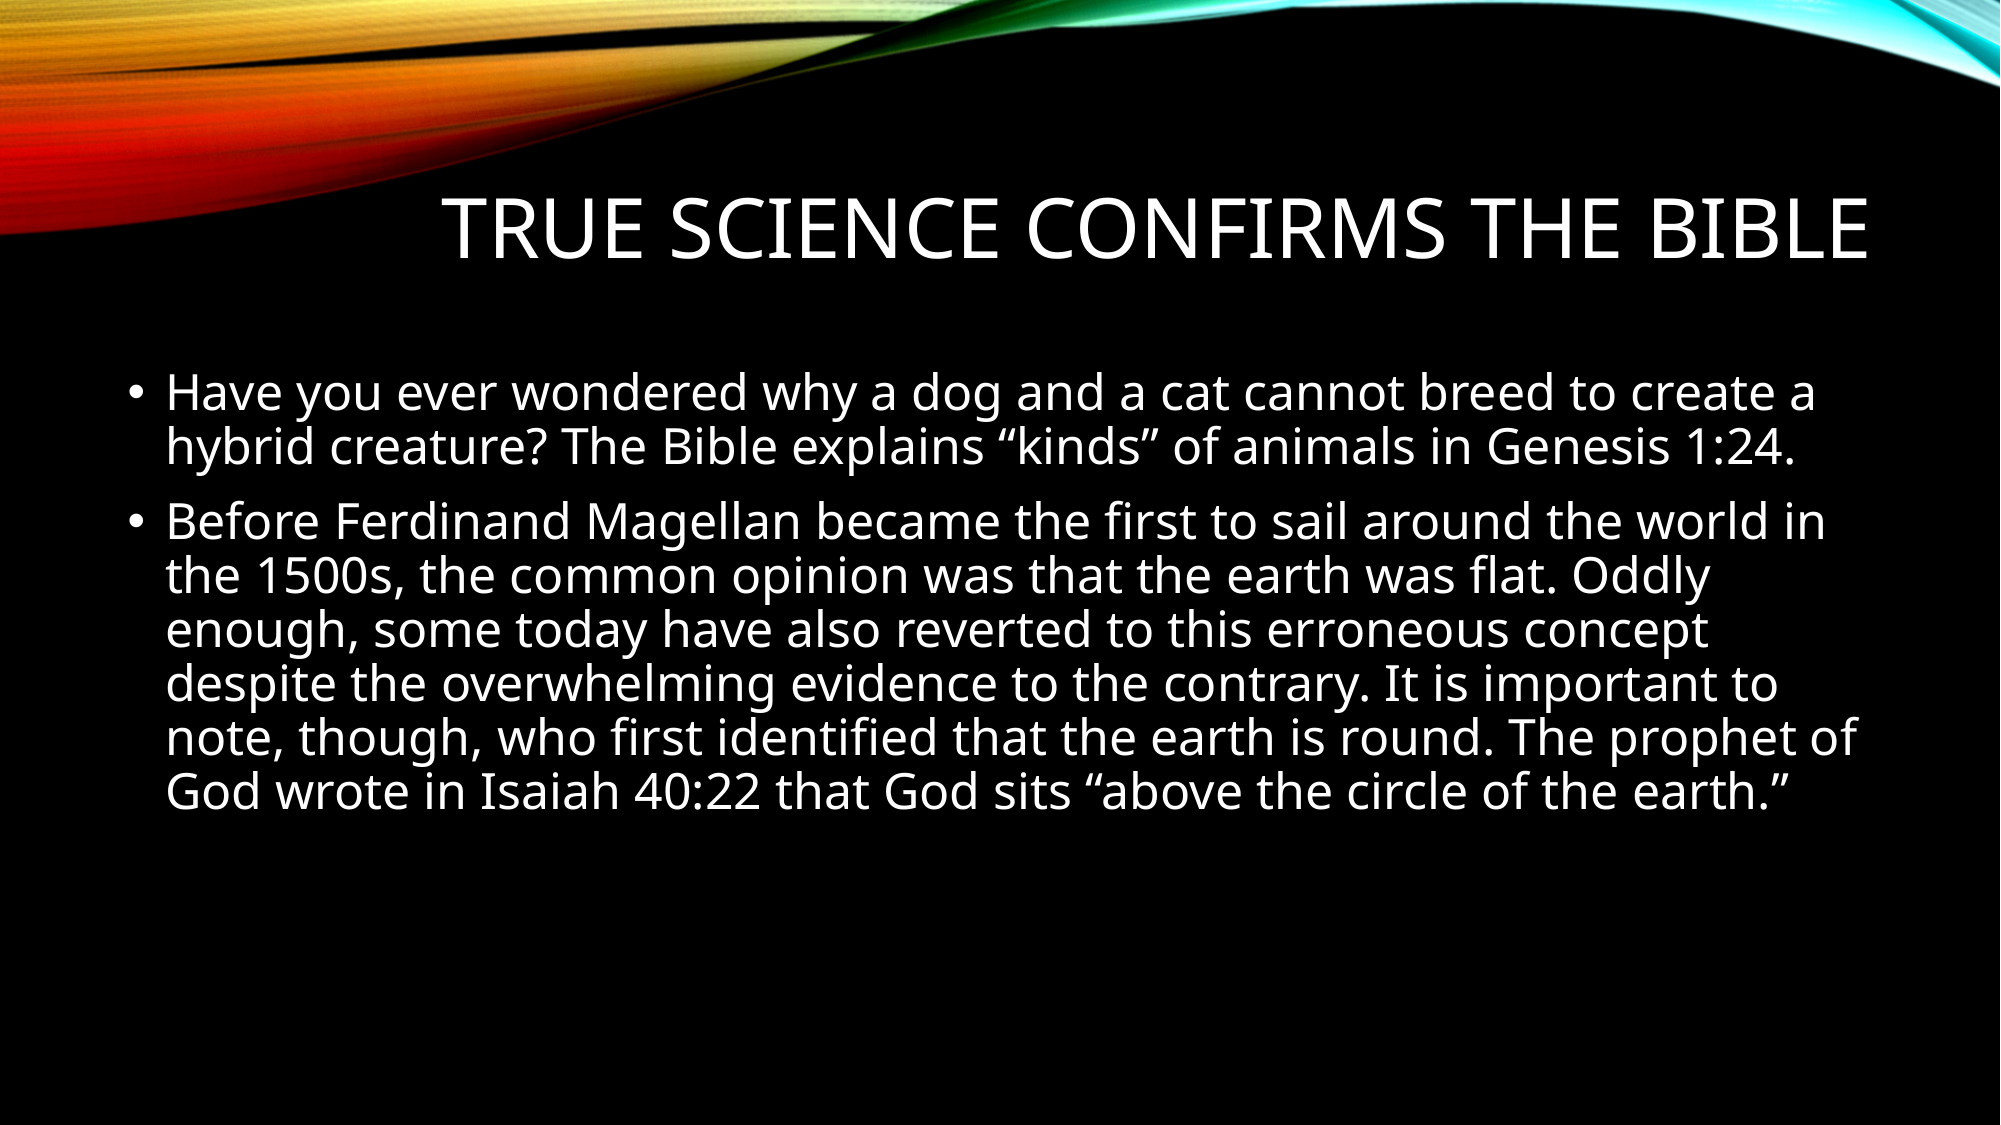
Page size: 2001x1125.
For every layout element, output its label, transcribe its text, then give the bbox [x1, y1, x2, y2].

list Have you ever wondered why a dog and a cat cannot breed to create a hybrid creature? The Bible explains “kinds” of animals in Genesis 1:24. Before Ferdinand Magellan became the first to sail around the world in the 1500s, the common opinion was that the earth was flat. Oddly enough, some today have also reverted to this erroneous concept despite the overwhelming evidence to the contrary. It is important to note, though, who first identified that the earth is round. The prophet of God wrote in Isaiah 40:22 that God sits “above the circle of the earth.” [112, 360, 1888, 1021]
title True Science Confirms the Bible [387, 125, 1888, 338]
picture [0, 0, 2000, 237]
